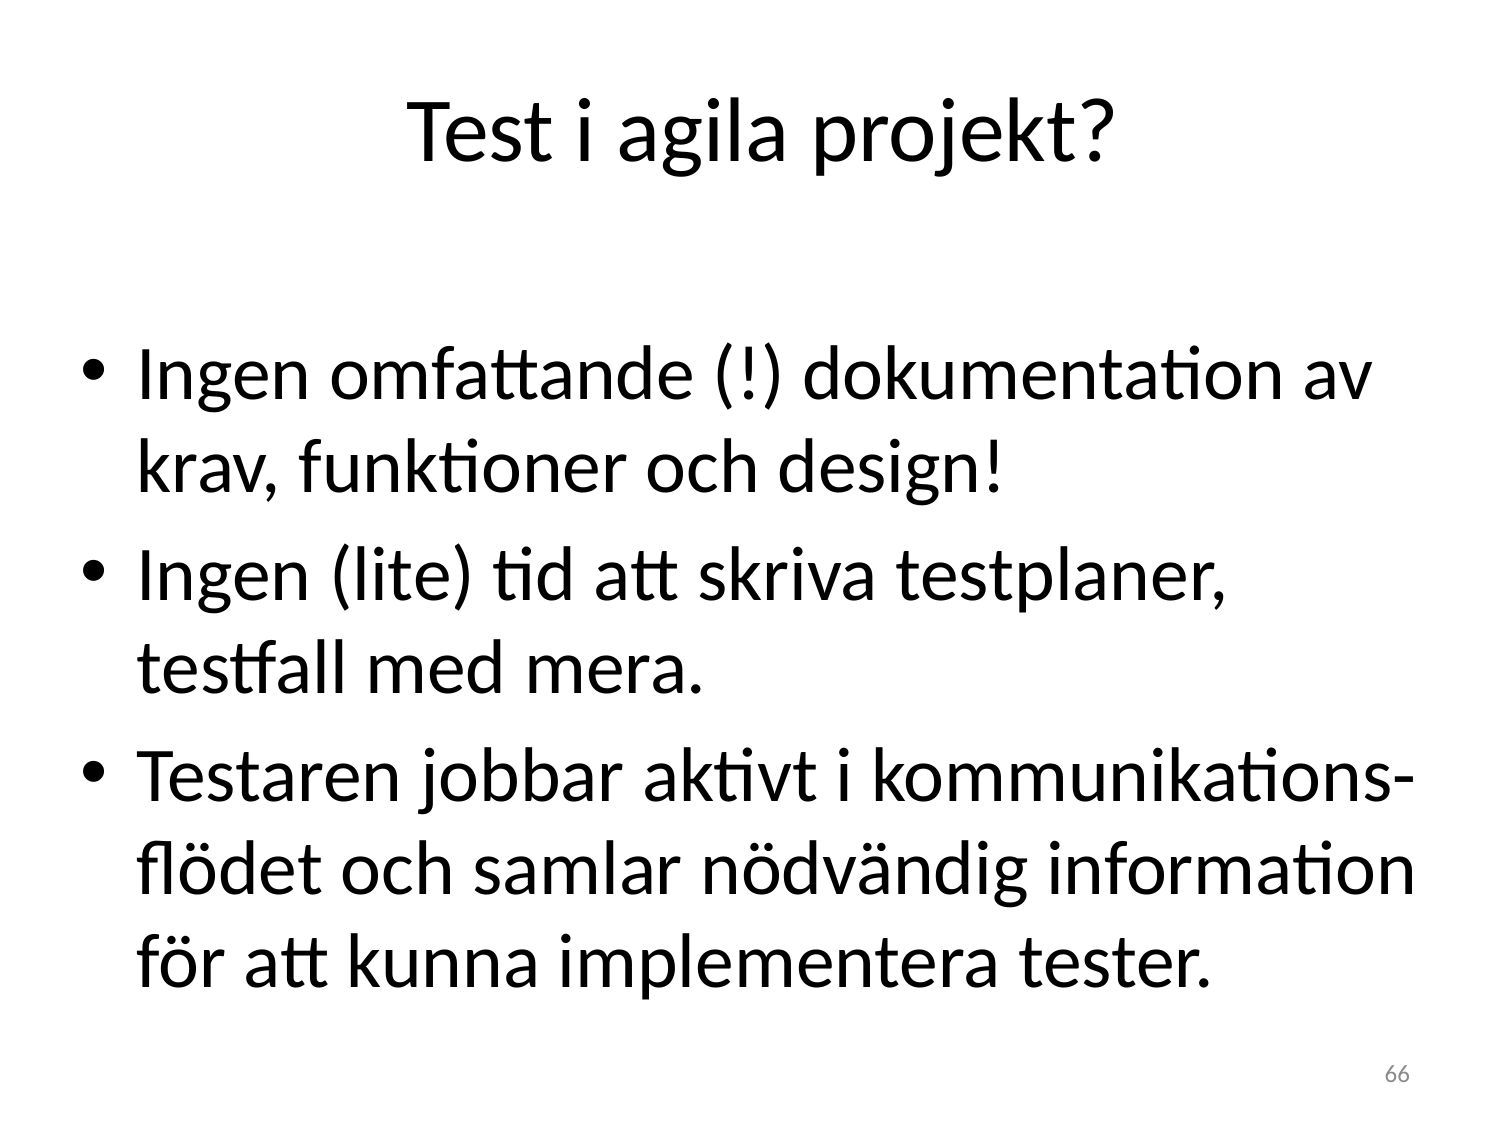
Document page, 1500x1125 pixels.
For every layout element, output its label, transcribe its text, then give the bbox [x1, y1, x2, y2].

list Ingen omfattande (!) dokumentation av krav, funktioner och design! Ingen (lite) tid att skriva testplaner, testfall med mera. Testaren jobbar aktivt i kommunikations-flödet och samlar nödvändig information för att kunna implementera tester. [64, 314, 1459, 1024]
slide_number 66 [1074, 1042, 1425, 1103]
title Test i agila projekt? [88, 54, 1439, 194]
